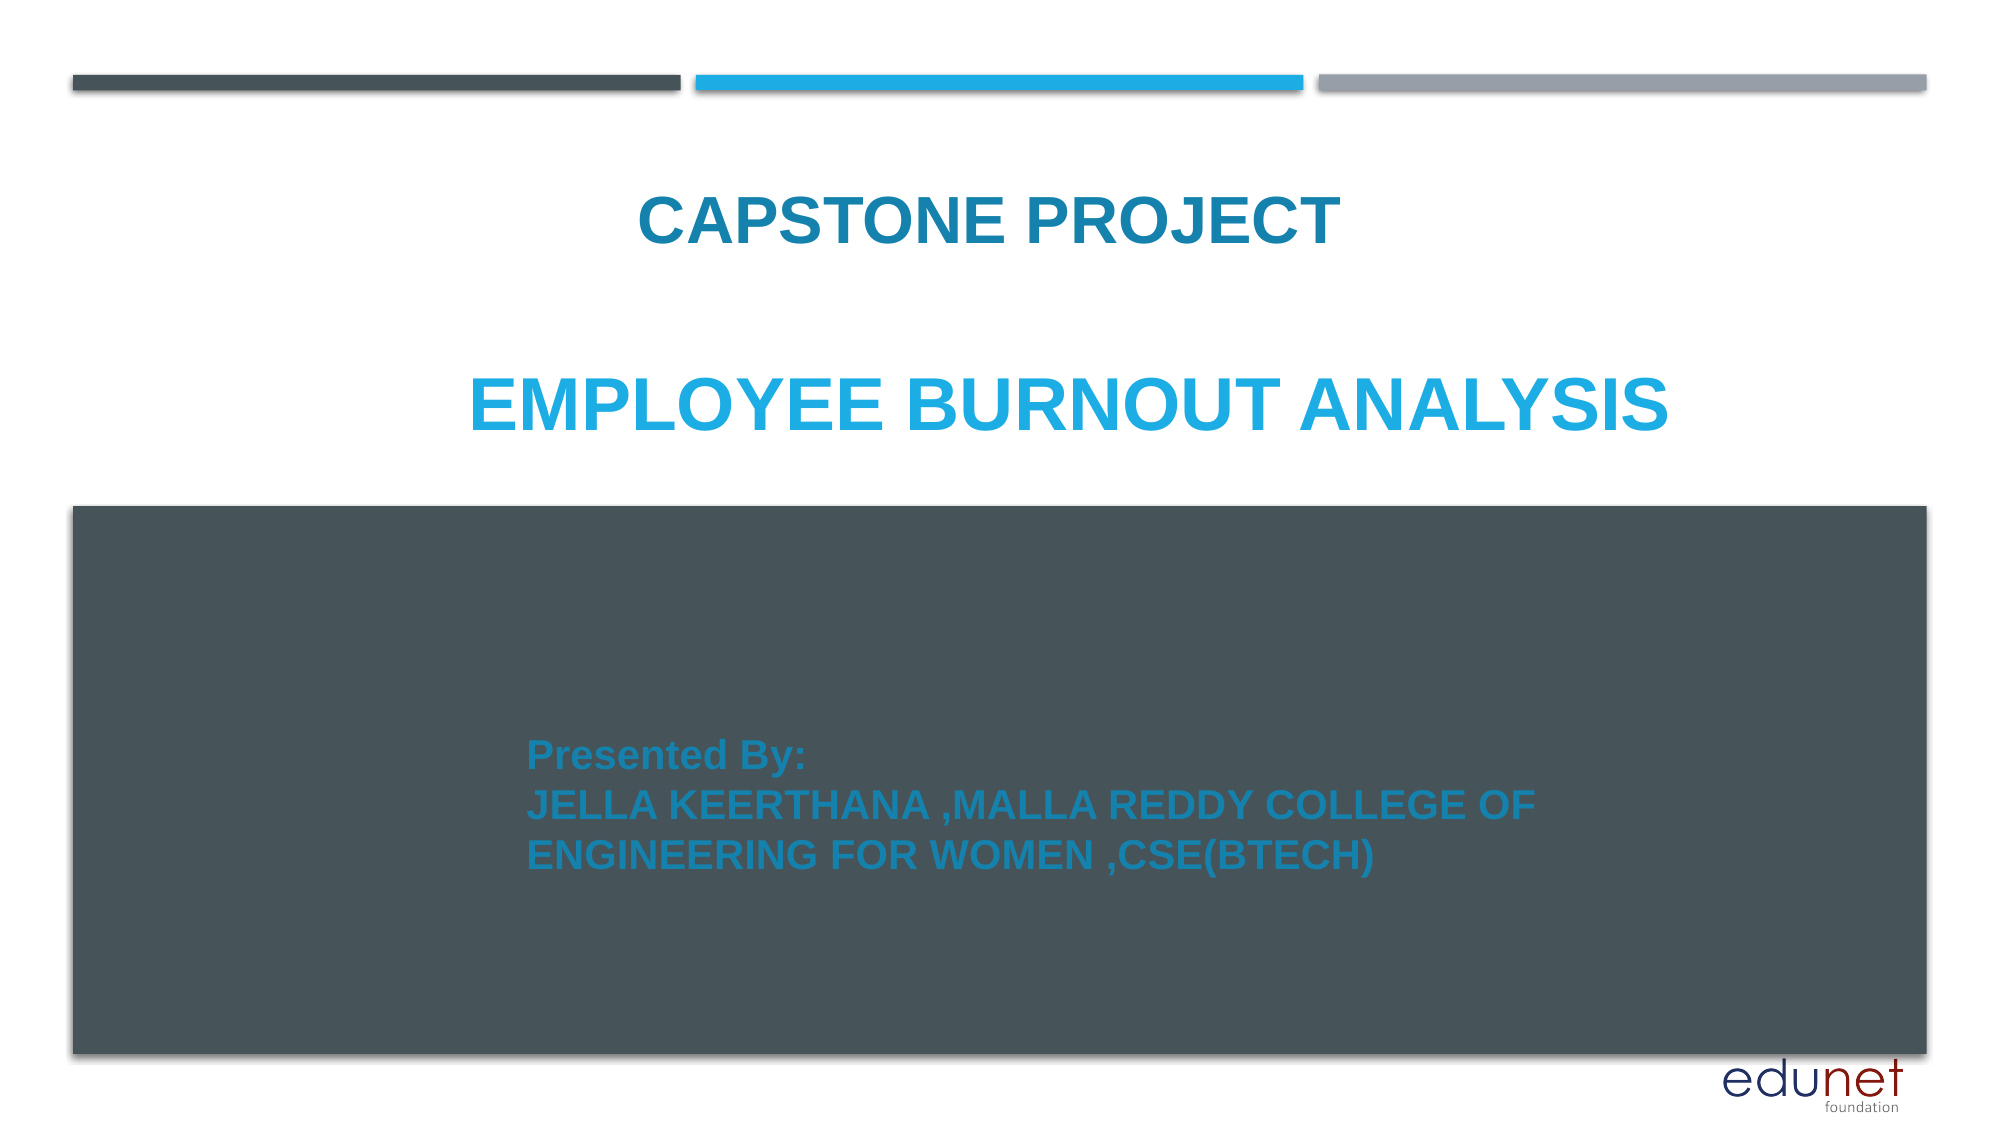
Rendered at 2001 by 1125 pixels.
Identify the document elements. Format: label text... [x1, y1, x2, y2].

text_box Presented By: JELLA KEERTHANA ,MALLA REDDY COLLEGE OF ENGINEERING FOR WOMEN ,CSE(BTECH) [511, 720, 1821, 886]
picture [1719, 1056, 1905, 1116]
text_box CAPSTONE PROJECT [0, 169, 2000, 265]
title EMPLOYEE BURNOUT ANALYSIS [320, 292, 1821, 453]
